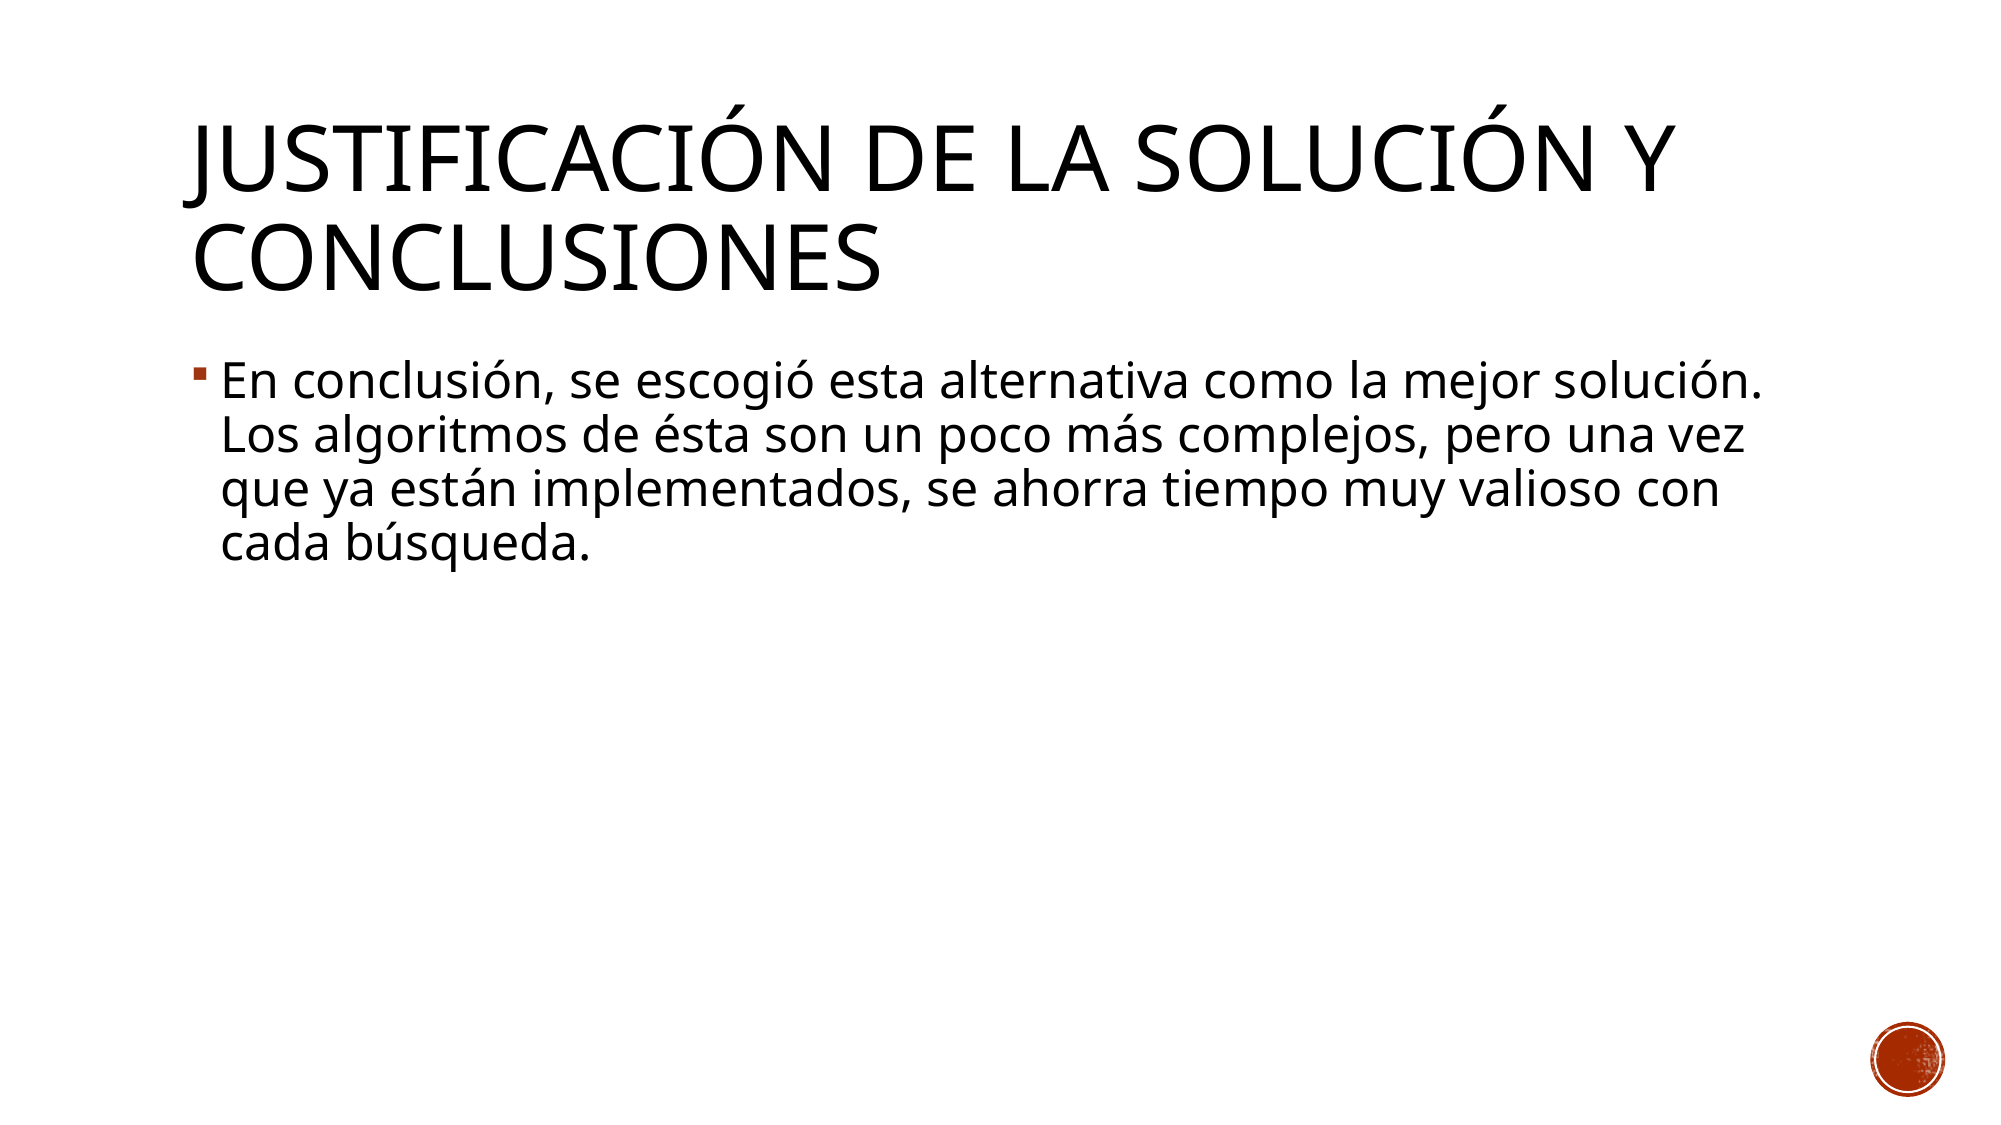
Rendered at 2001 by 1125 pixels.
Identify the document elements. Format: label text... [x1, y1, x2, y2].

title Justificación de la solución y conclusiones [175, 79, 1826, 344]
list En conclusión, se escogió esta alternativa como la mejor solución. Los algoritmos de ésta son un poco más complejos, pero una vez que ya están implementados, se ahorra tiempo muy valioso con cada búsqueda. [175, 348, 1826, 1013]
